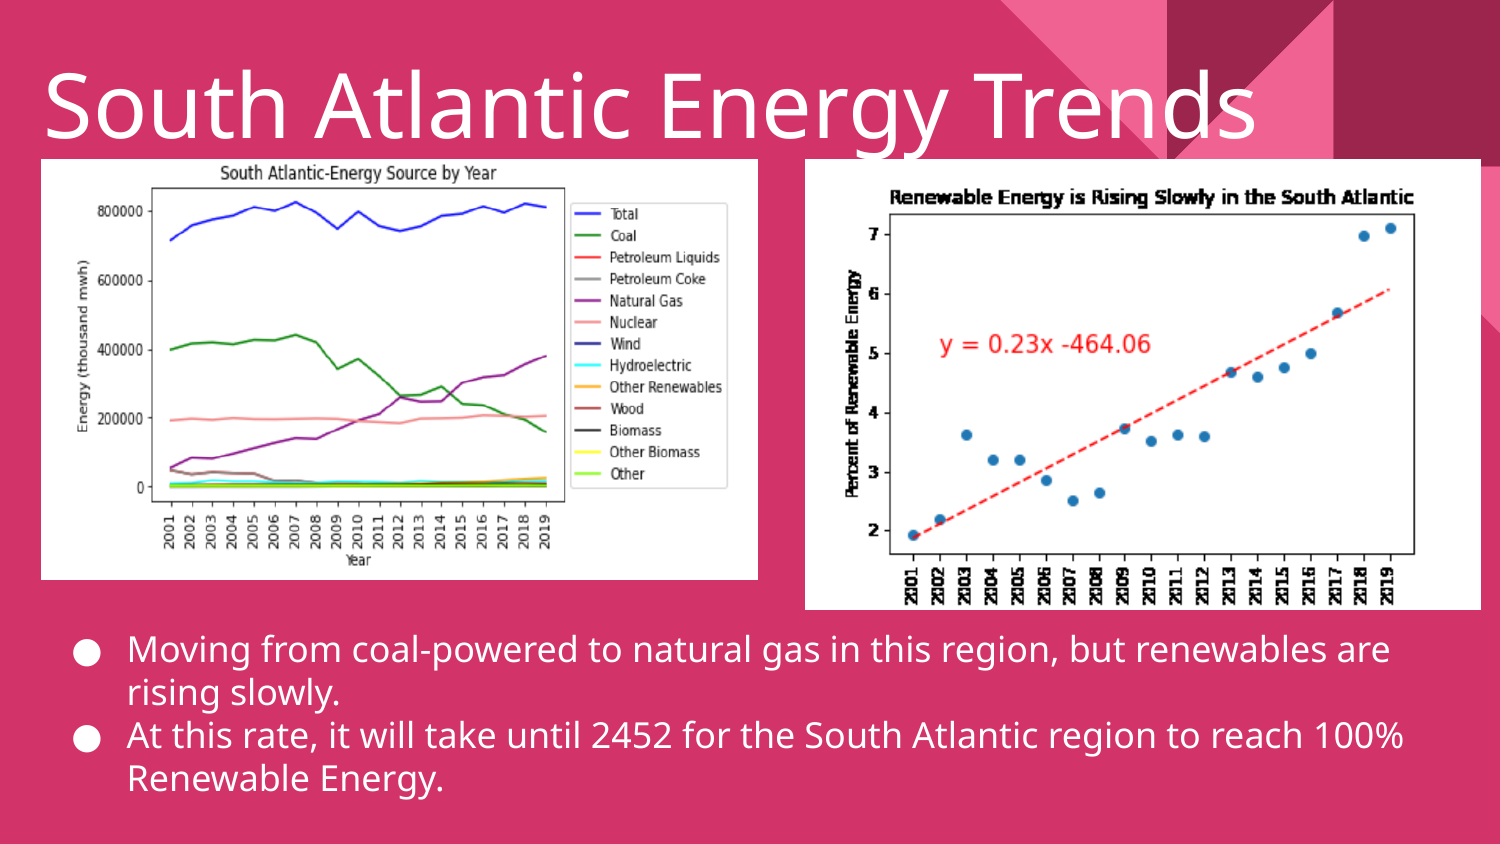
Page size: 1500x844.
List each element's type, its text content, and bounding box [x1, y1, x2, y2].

title Moving from coal-powered to natural gas in this region, but renewables are rising slowly. At this rate, it will take until 2452 for the South Atlantic region to reach 100% Renewable Energy. [36, 602, 1445, 824]
picture [40, 159, 758, 581]
picture [804, 159, 1481, 610]
title South Atlantic Energy Trends [29, 31, 1278, 175]
